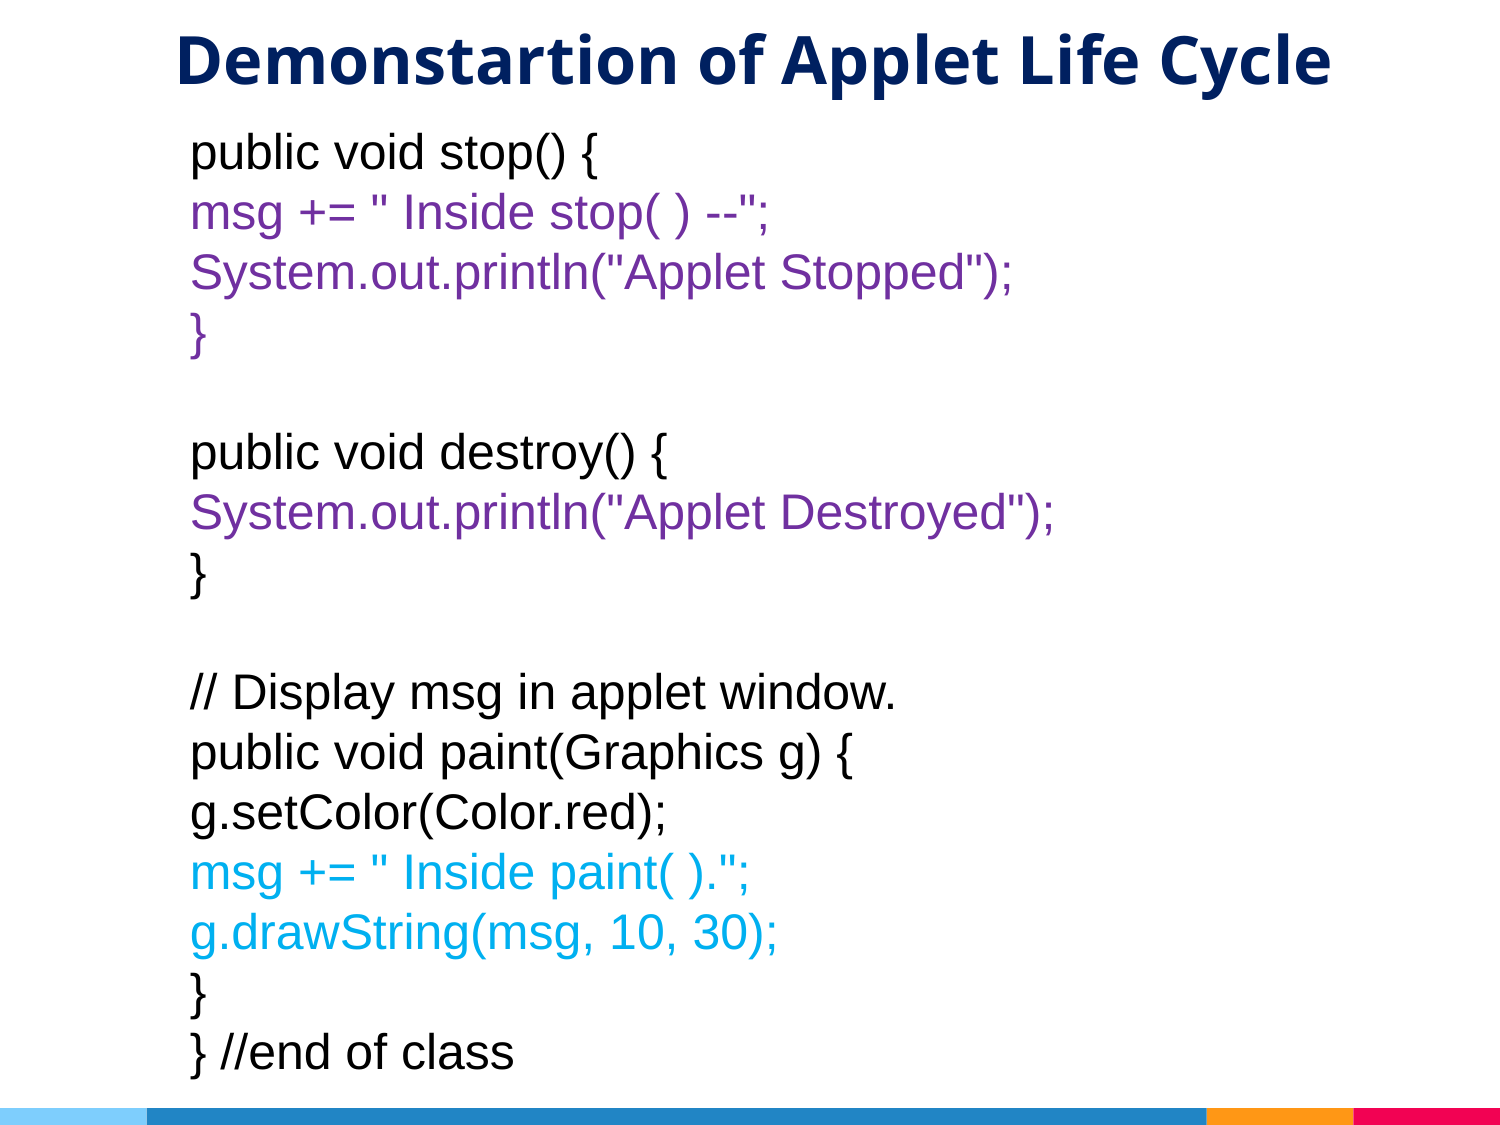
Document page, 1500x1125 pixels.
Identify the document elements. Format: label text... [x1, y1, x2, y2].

text_box public void stop() { msg += " Inside stop( ) --"; System.out.println("Applet Stopped"); } public void destroy() { System.out.println("Applet Destroyed"); } // Display msg in applet window. public void paint(Graphics g) { g.setColor(Color.red); msg += " Inside paint( )."; g.drawString(msg, 10, 30); } } //end of class [174, 112, 1400, 1125]
title Demonstartion of Applet Life Cycle [75, 10, 1450, 113]
